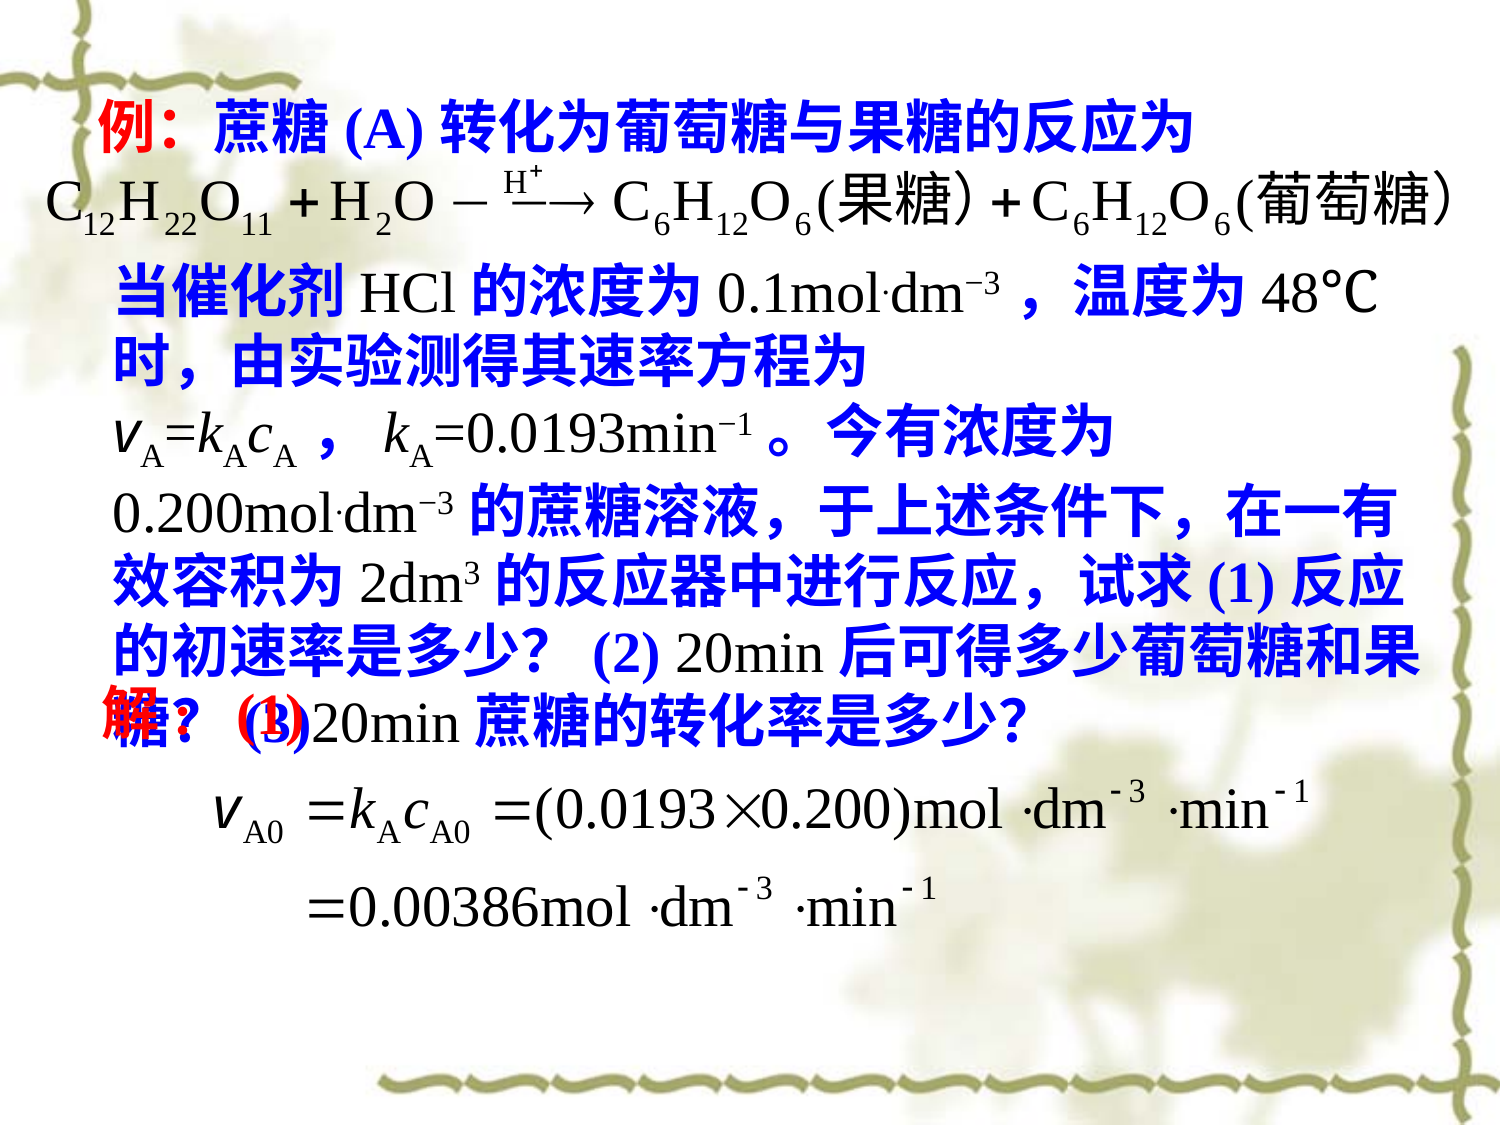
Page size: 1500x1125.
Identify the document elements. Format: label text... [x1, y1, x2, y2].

picture [0, 0, 1500, 1125]
text_box 当催化剂HCl的浓度为0.1mol.dm−3，温度为48℃时，由实验测得其速率方程为vA=kAcA，kA=0.0193min−1。今有浓度为0.200mol.dm−3的蔗糖溶液，于上述条件下，在一有效容积为2dm3的反应器中进行反应，试求(1)反应的初速率是多少？(2) 20min后可得多少葡萄糖和果糖？(3)20min蔗糖的转化率是多少？ [98, 258, 1463, 761]
text_box 例：蔗糖(A)转化为葡萄糖与果糖的反应为 [82, 82, 1417, 145]
text_box 解: (1) [81, 668, 325, 754]
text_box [202, 764, 1317, 952]
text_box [36, 146, 1469, 250]
